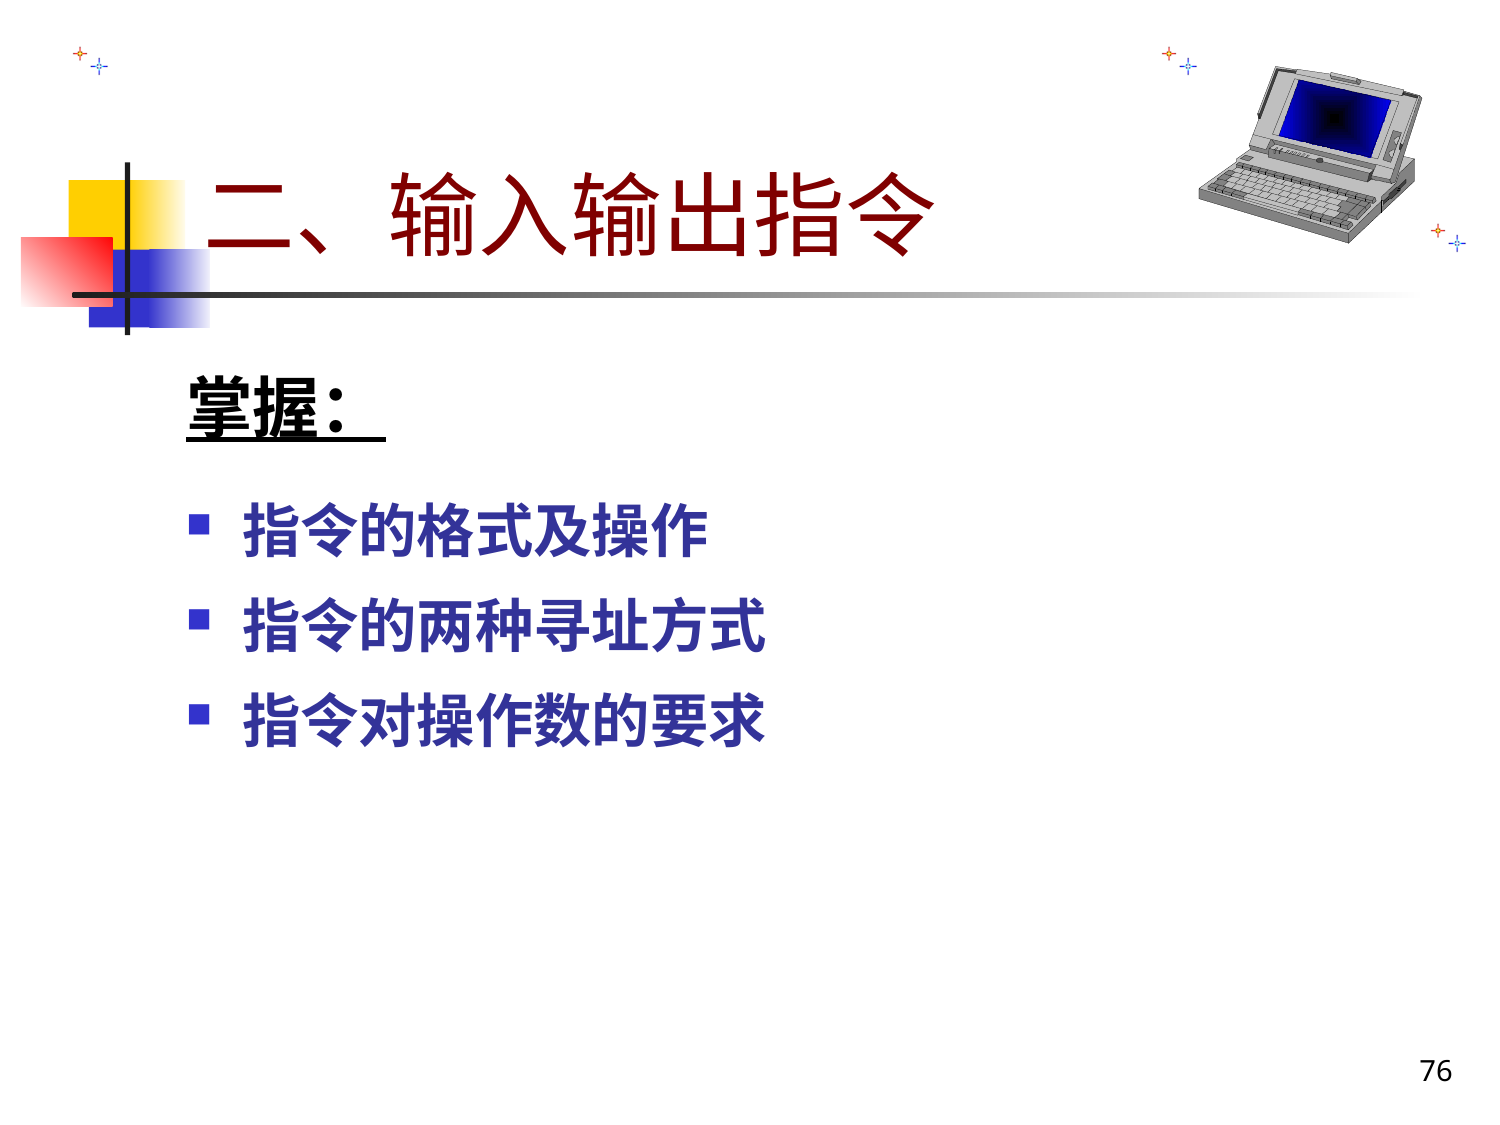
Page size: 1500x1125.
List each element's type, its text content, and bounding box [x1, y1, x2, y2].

title 二、输入输出指令 [188, 34, 1468, 276]
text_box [1198, 66, 1423, 244]
picture [62, 42, 113, 93]
slide_number 76 [1154, 1023, 1468, 1100]
list 掌握： 指令的格式及操作 指令的两种寻址方式 指令对操作数的要求 [170, 349, 1388, 1026]
